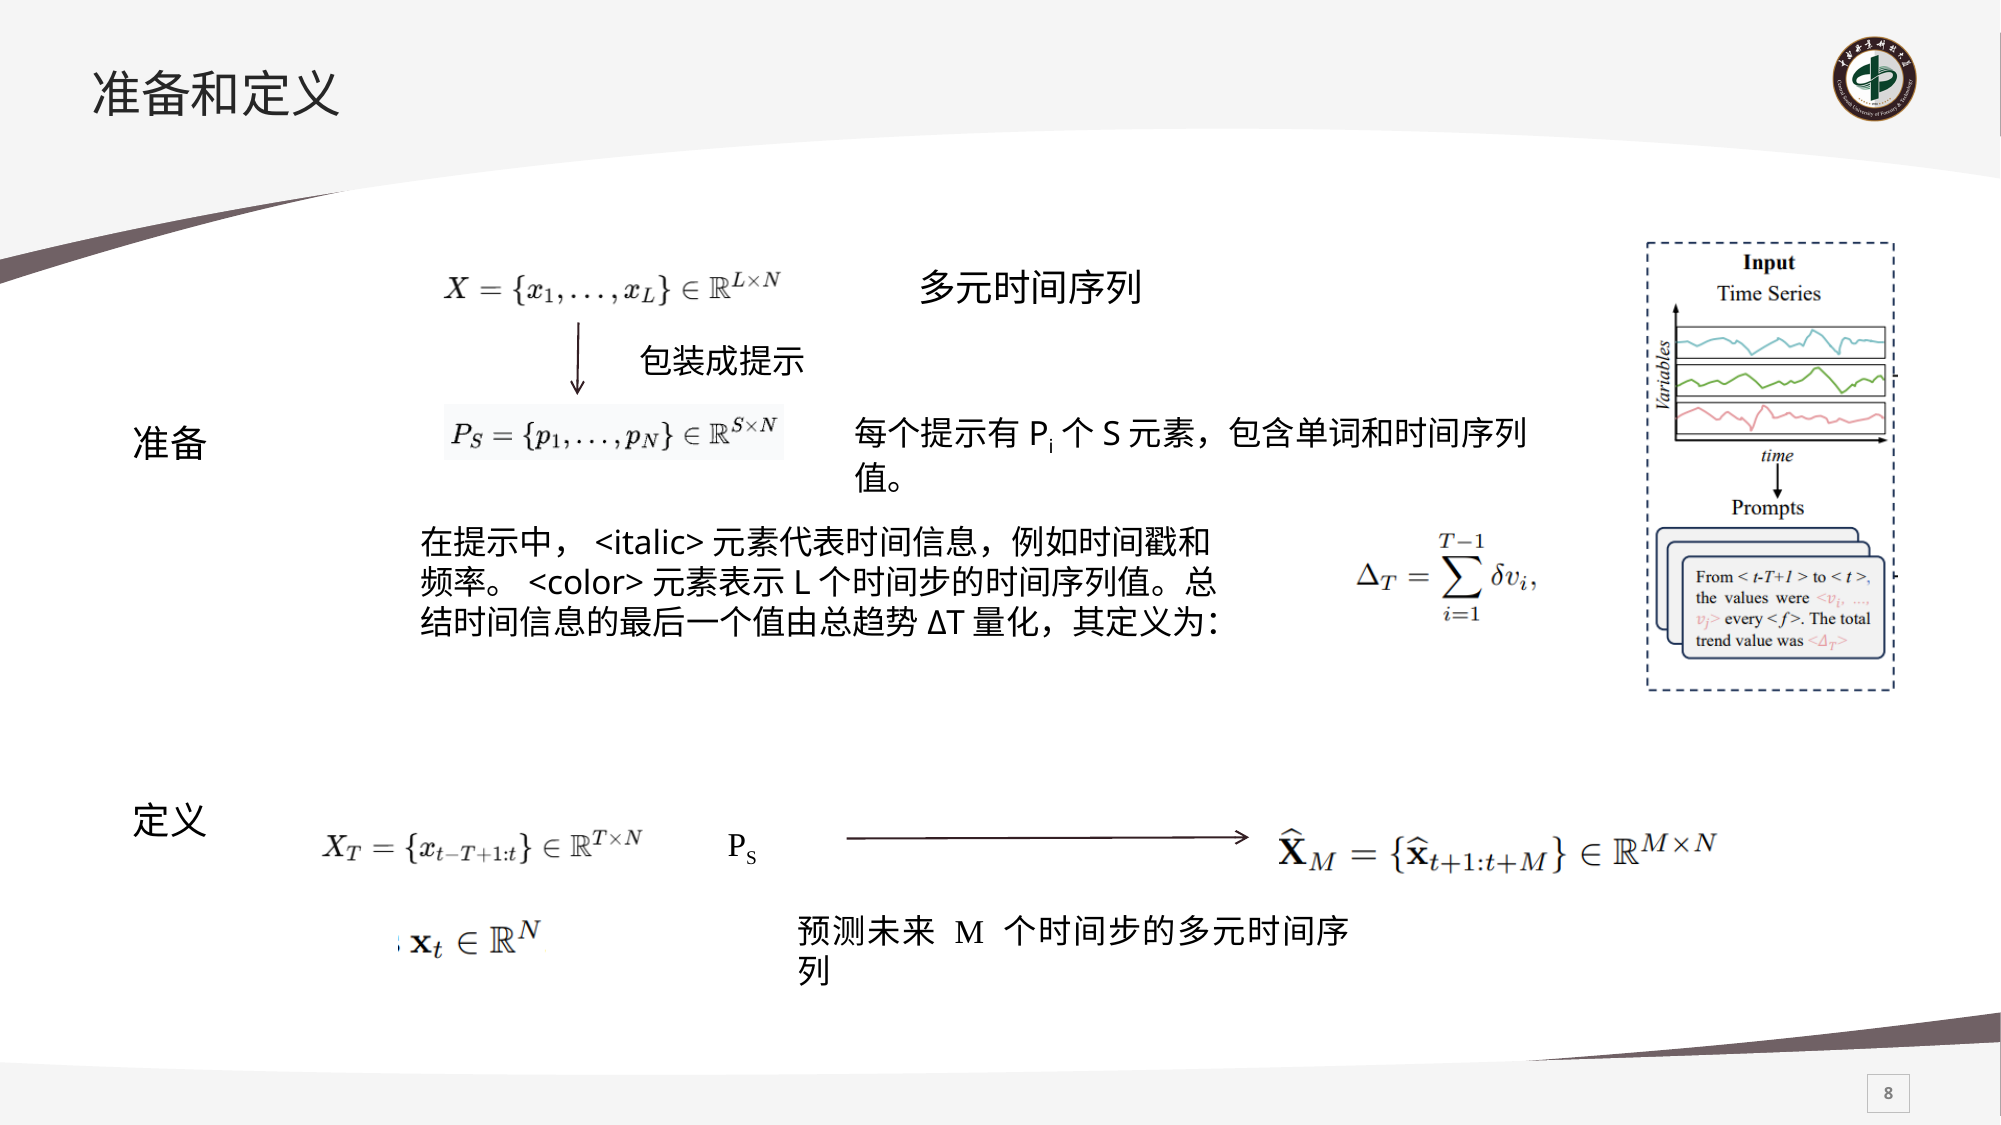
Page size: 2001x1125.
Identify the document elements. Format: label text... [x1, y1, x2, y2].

picture [444, 404, 784, 460]
text_box 每个提示有Pi个S元素，包含单词和时间序列值。 [839, 404, 1571, 505]
text_box 定义 [118, 789, 226, 850]
text_box PS [712, 815, 793, 876]
picture [1831, 35, 1918, 123]
picture [443, 256, 784, 316]
text_box 预测未来 M 个时间步的多元时间序列 [783, 902, 1366, 998]
picture [314, 815, 646, 871]
title 准备和定义 [79, 57, 1880, 146]
text_box 准备 [118, 412, 226, 473]
text_box 包装成提示 [624, 332, 885, 387]
picture [1322, 513, 1589, 630]
picture [1279, 826, 1726, 882]
picture [398, 916, 546, 959]
text_box 在提示中，<italic>元素代表时间信息，例如时间戳和频率。<color>元素表示L个时间步的时间序列值。总结时间信息的最后一个值由总趋势ΔT量化，其定义为： [405, 513, 1239, 649]
picture [1643, 241, 1898, 693]
text_box 多元时间序列 [903, 256, 1571, 316]
